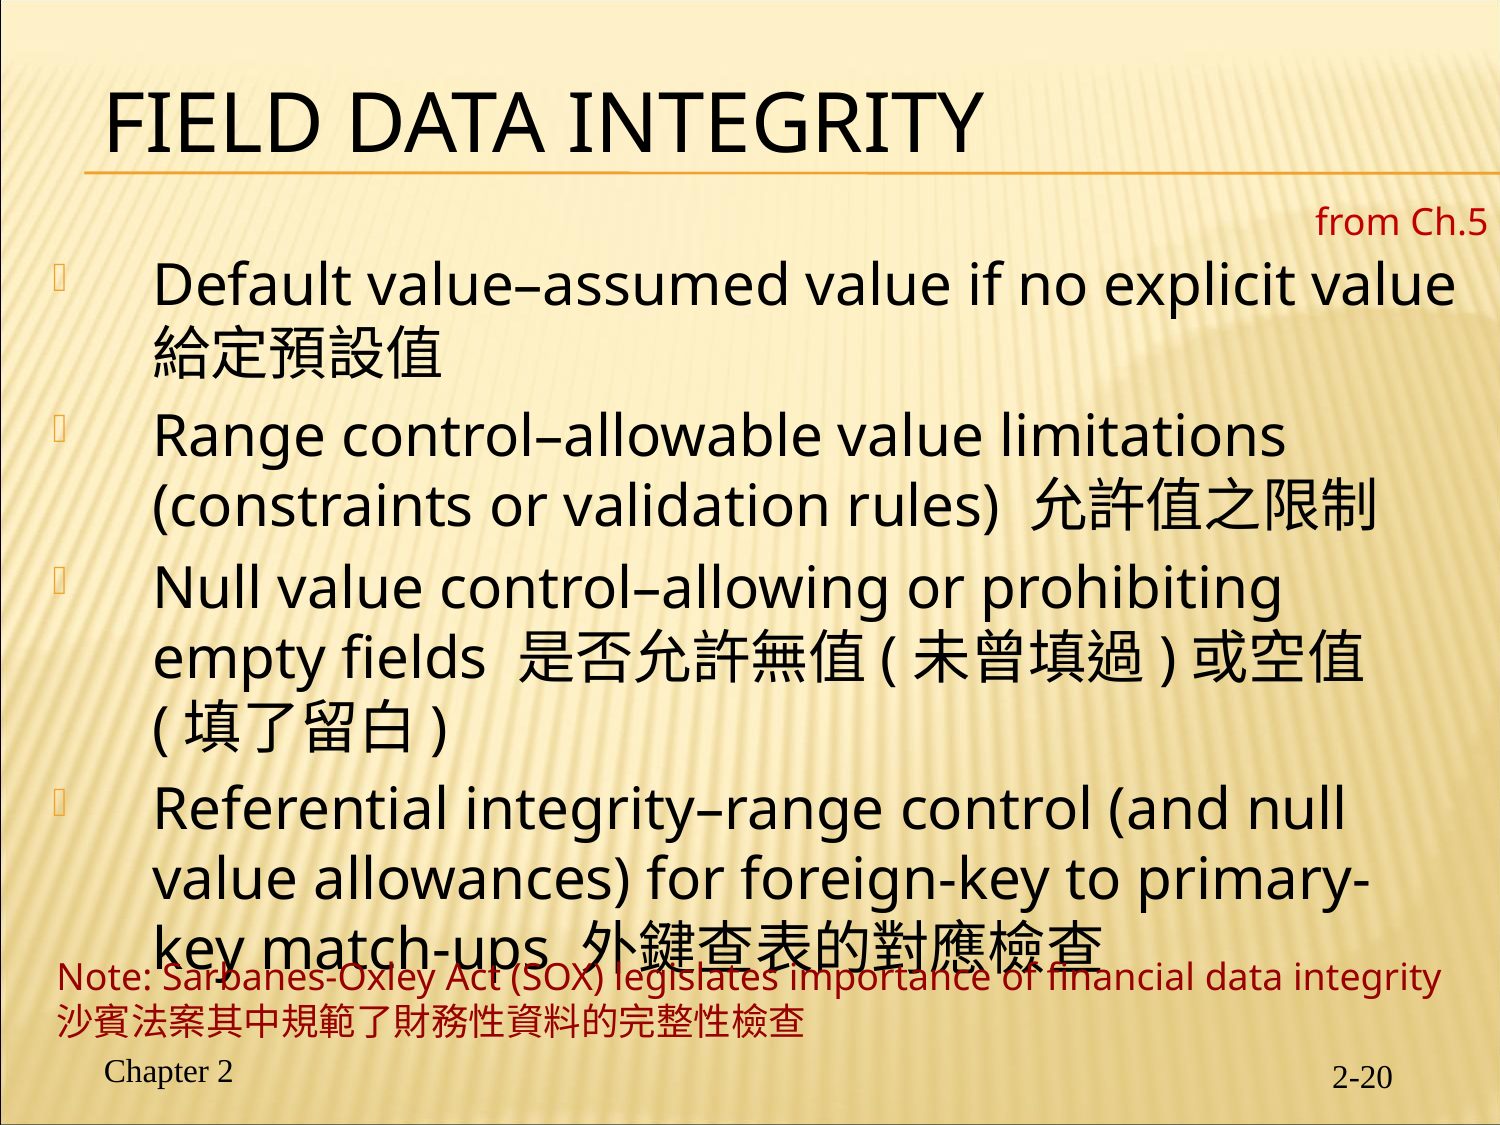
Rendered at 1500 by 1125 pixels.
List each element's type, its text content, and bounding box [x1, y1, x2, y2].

text_box from Ch.5 [1300, 190, 1500, 251]
picture [0, 0, 1500, 1125]
list Default value–assumed value if no explicit value 給定預設值 Range control–allowable value limitations (constraints or validation rules) 允許值之限制 Null value control–allowing or prohibiting empty fields 是否允許無值(未曾填過)或空值(填了留白) Referential integrity–range control (and null value allowances) for foreign-key to primary-key match-ups 外鍵查表的對應檢查 [37, 239, 1474, 914]
text_box Note: Sarbanes-Oxley Act (SOX) legislates importance of financial data integrity 沙賓法案其中規範了財務性資料的完整性檢查 [41, 945, 1458, 1051]
title Field Data Integrity [87, 50, 1250, 188]
